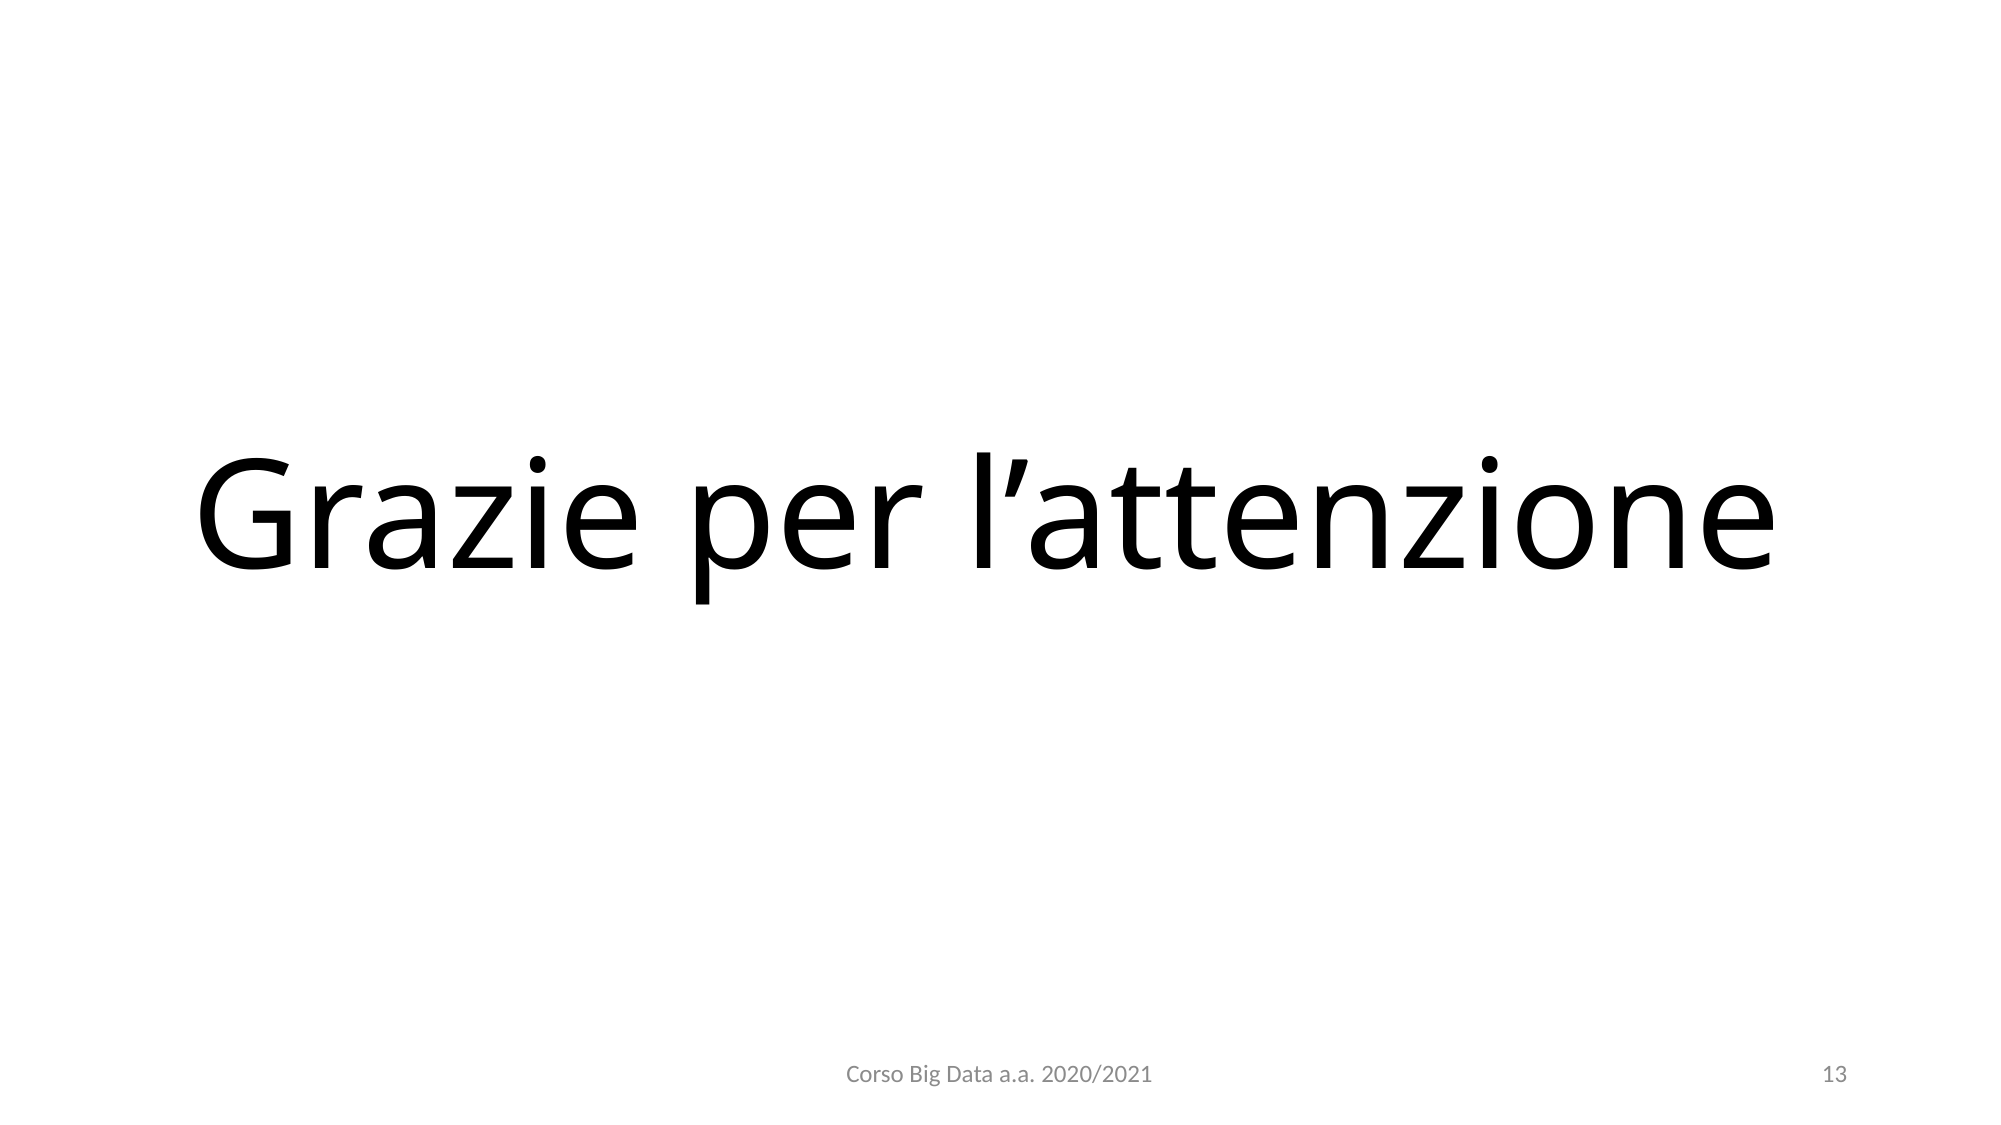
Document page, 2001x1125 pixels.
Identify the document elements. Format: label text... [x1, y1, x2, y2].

footer Corso Big Data a.a. 2020/2021 [662, 1042, 1338, 1103]
title Grazie per l’attenzione [98, 315, 1876, 610]
slide_number 13 [1412, 1042, 1863, 1103]
